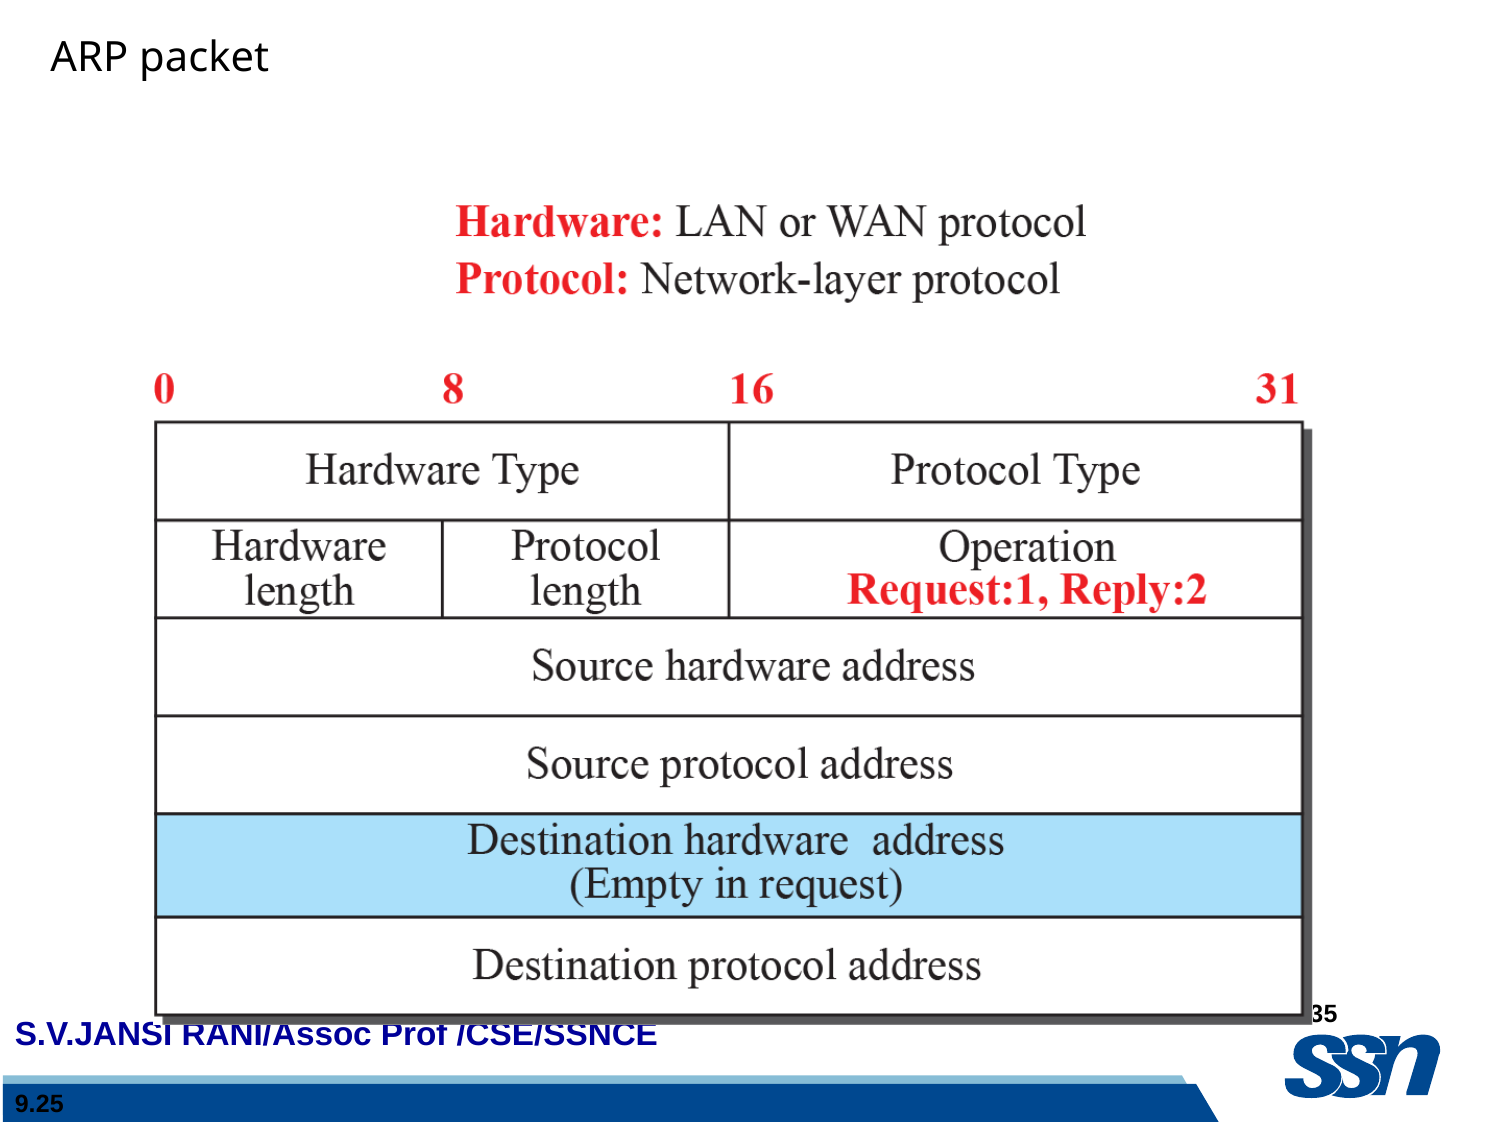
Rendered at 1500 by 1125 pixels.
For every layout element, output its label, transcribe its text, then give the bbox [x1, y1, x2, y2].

slide_number 9.25 [0, 1050, 313, 1125]
picture [455, 199, 1088, 307]
text_box ARP packet [24, 22, 1363, 87]
picture [153, 367, 1313, 1026]
